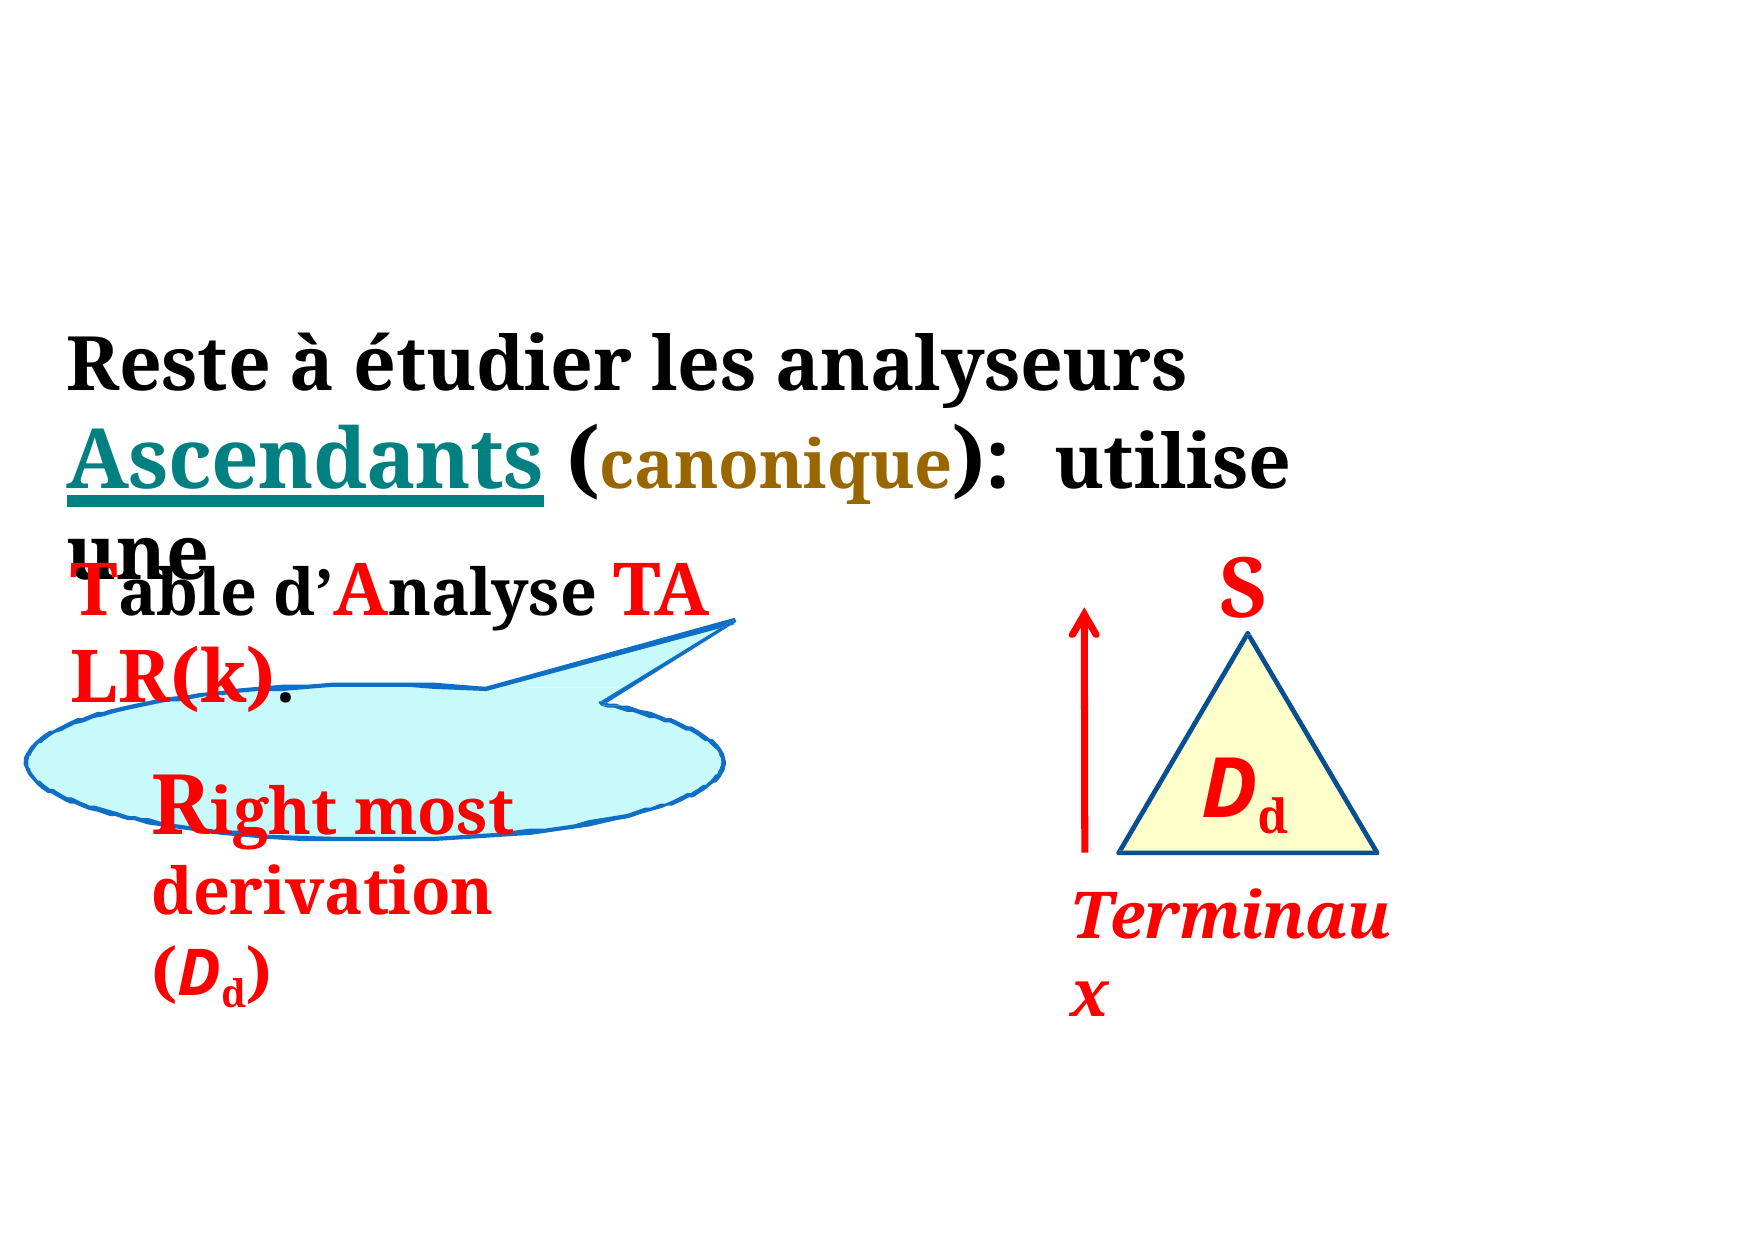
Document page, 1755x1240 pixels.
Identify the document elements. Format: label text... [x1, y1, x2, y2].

text_box Table d’Analyse TA LR(k). Right most derivation (Dd) [64, 507, 886, 1013]
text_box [1068, 606, 1380, 856]
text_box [23, 617, 737, 842]
text_box Dd Terminaux [1064, 692, 1405, 1029]
text_box Reste à étudier les analyseurs Ascendants (canonique): utilise une [64, 289, 1415, 595]
text_box S [1217, 595, 1266, 605]
